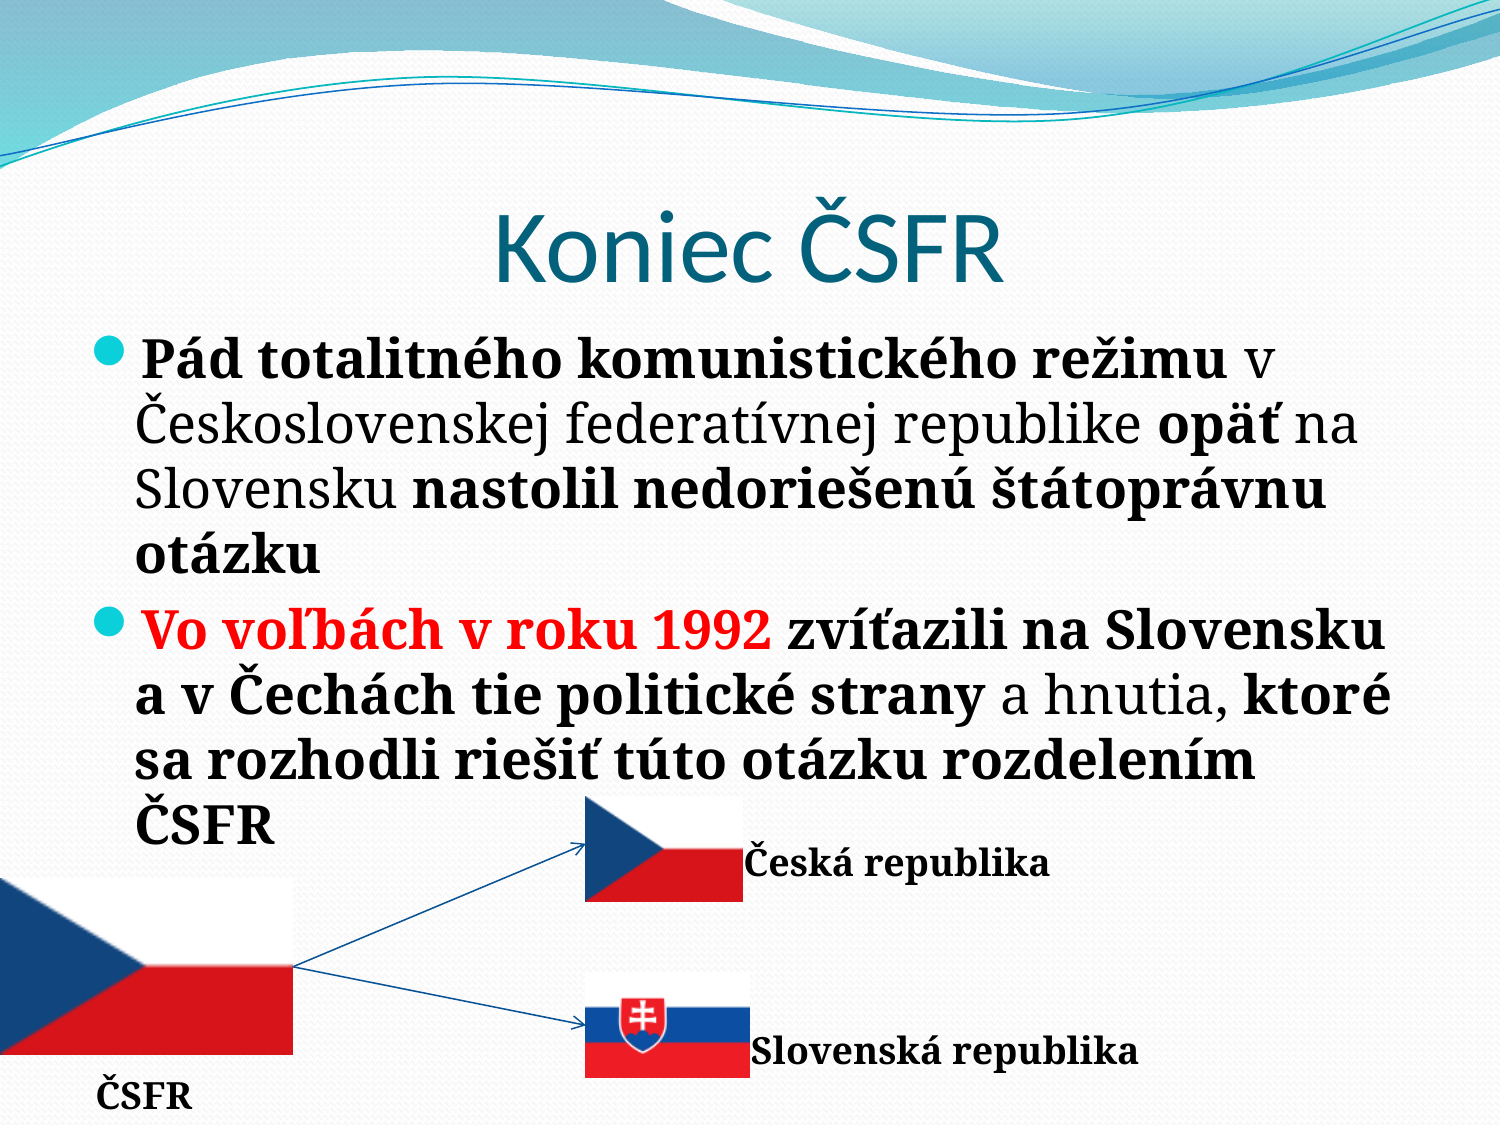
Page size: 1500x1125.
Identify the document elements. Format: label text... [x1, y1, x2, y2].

list Pád totalitného komunistického režimu v Československej federatívnej republike opäť na Slovensku nastolil nedoriešenú štátoprávnu otázku Vo voľbách v roku 1992 zvíťazili na Slovensku a v Čechách tie politické strany a hnutia, ktoré sa rozhodli riešiť túto otázku rozdelením ČSFR [75, 317, 1425, 1038]
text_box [292, 966, 587, 1026]
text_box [292, 843, 587, 966]
picture [585, 796, 743, 902]
picture [0, 878, 294, 1055]
text_box Česká republika [749, 831, 1066, 892]
text_box ČSFR [80, 1069, 207, 1125]
text_box Slovenská republika [757, 1019, 1155, 1080]
title Koniec ČSFR [75, 115, 1425, 303]
picture [585, 972, 751, 1079]
